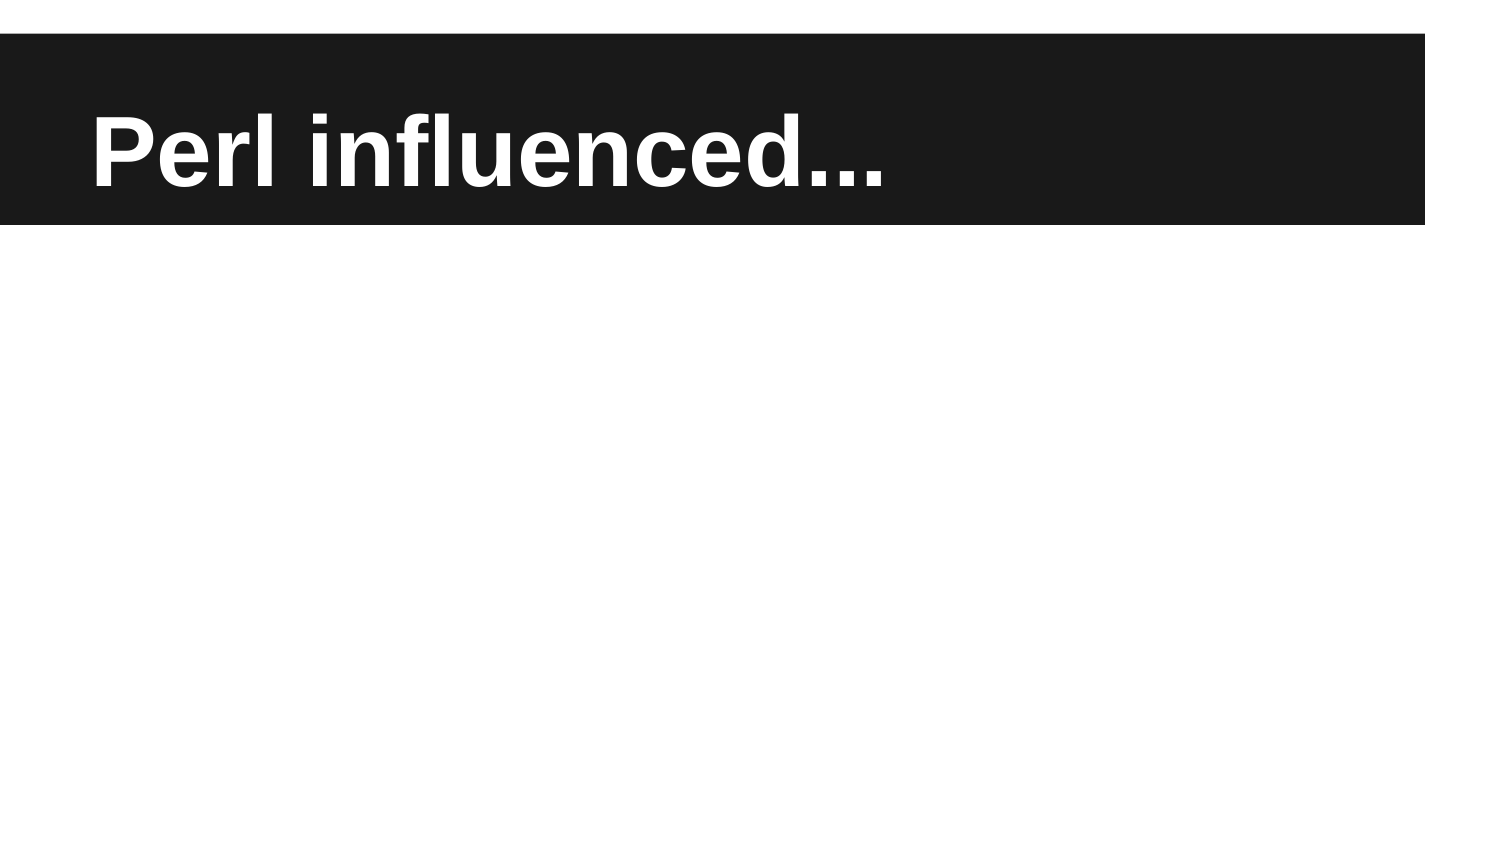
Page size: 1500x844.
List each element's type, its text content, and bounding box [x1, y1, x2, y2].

title Perl influenced... [75, 33, 1425, 221]
